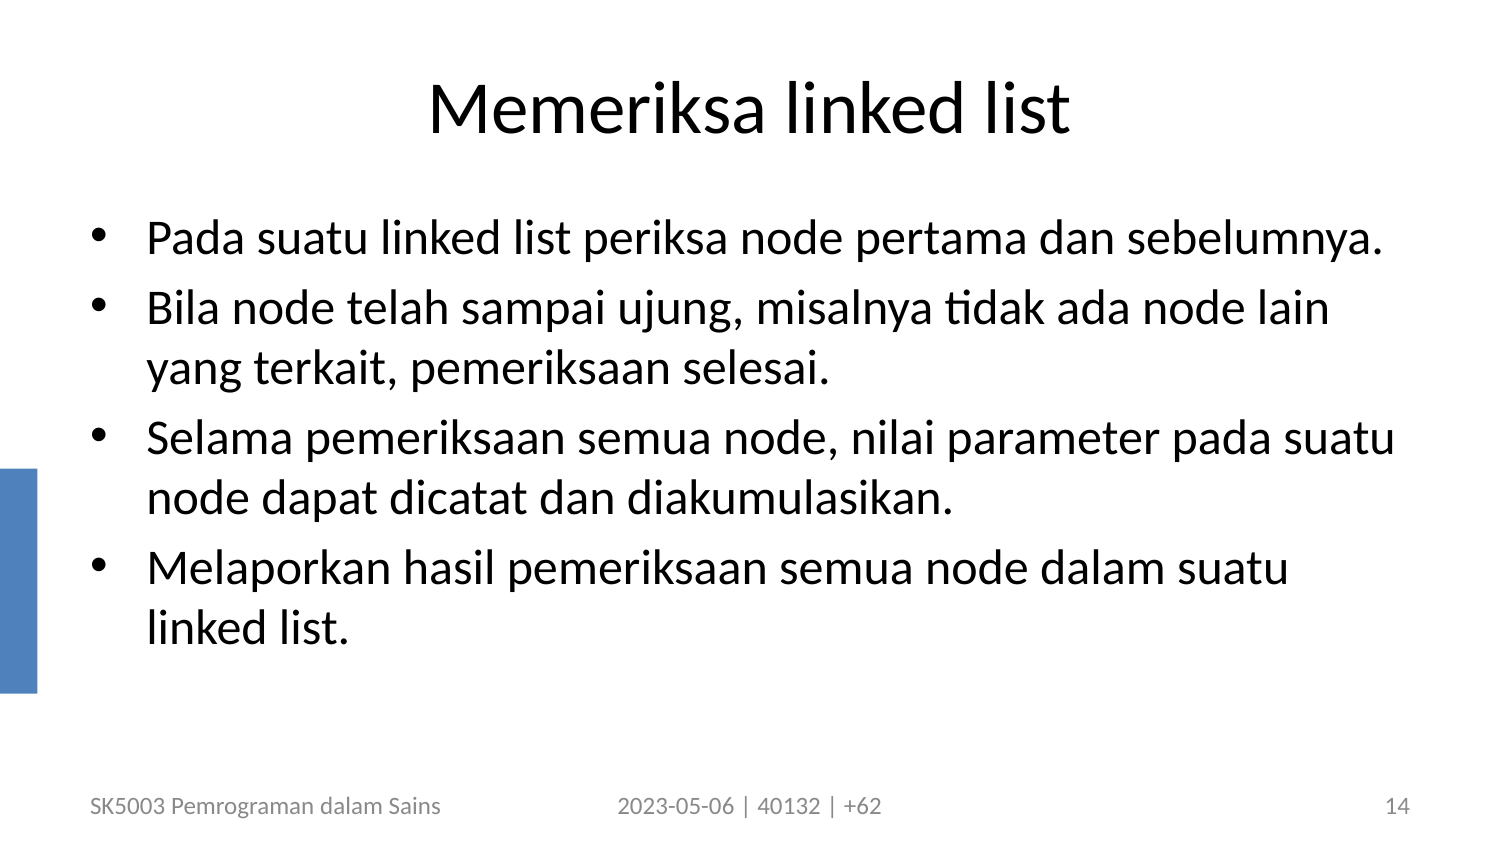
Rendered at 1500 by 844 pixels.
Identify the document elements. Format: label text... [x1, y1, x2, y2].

footer 2023-05-06 | 40132 | +62 [512, 782, 988, 827]
title Memeriksa linked list [74, 33, 1426, 175]
slide_number SK5003 Pemrograman dalam Sains [75, 782, 463, 827]
slide_number 14 [1074, 782, 1425, 827]
list Pada suatu linked list periksa node pertama dan sebelumnya. Bila node telah sampai ujung, misalnya tidak ada node lain yang terkait, pemeriksaan selesai. Selama pemeriksaan semua node, nilai parameter pada suatu node dapat dicatat dan diakumulasikan. Melaporkan hasil pemeriksaan semua node dalam suatu linked list. [74, 196, 1426, 754]
